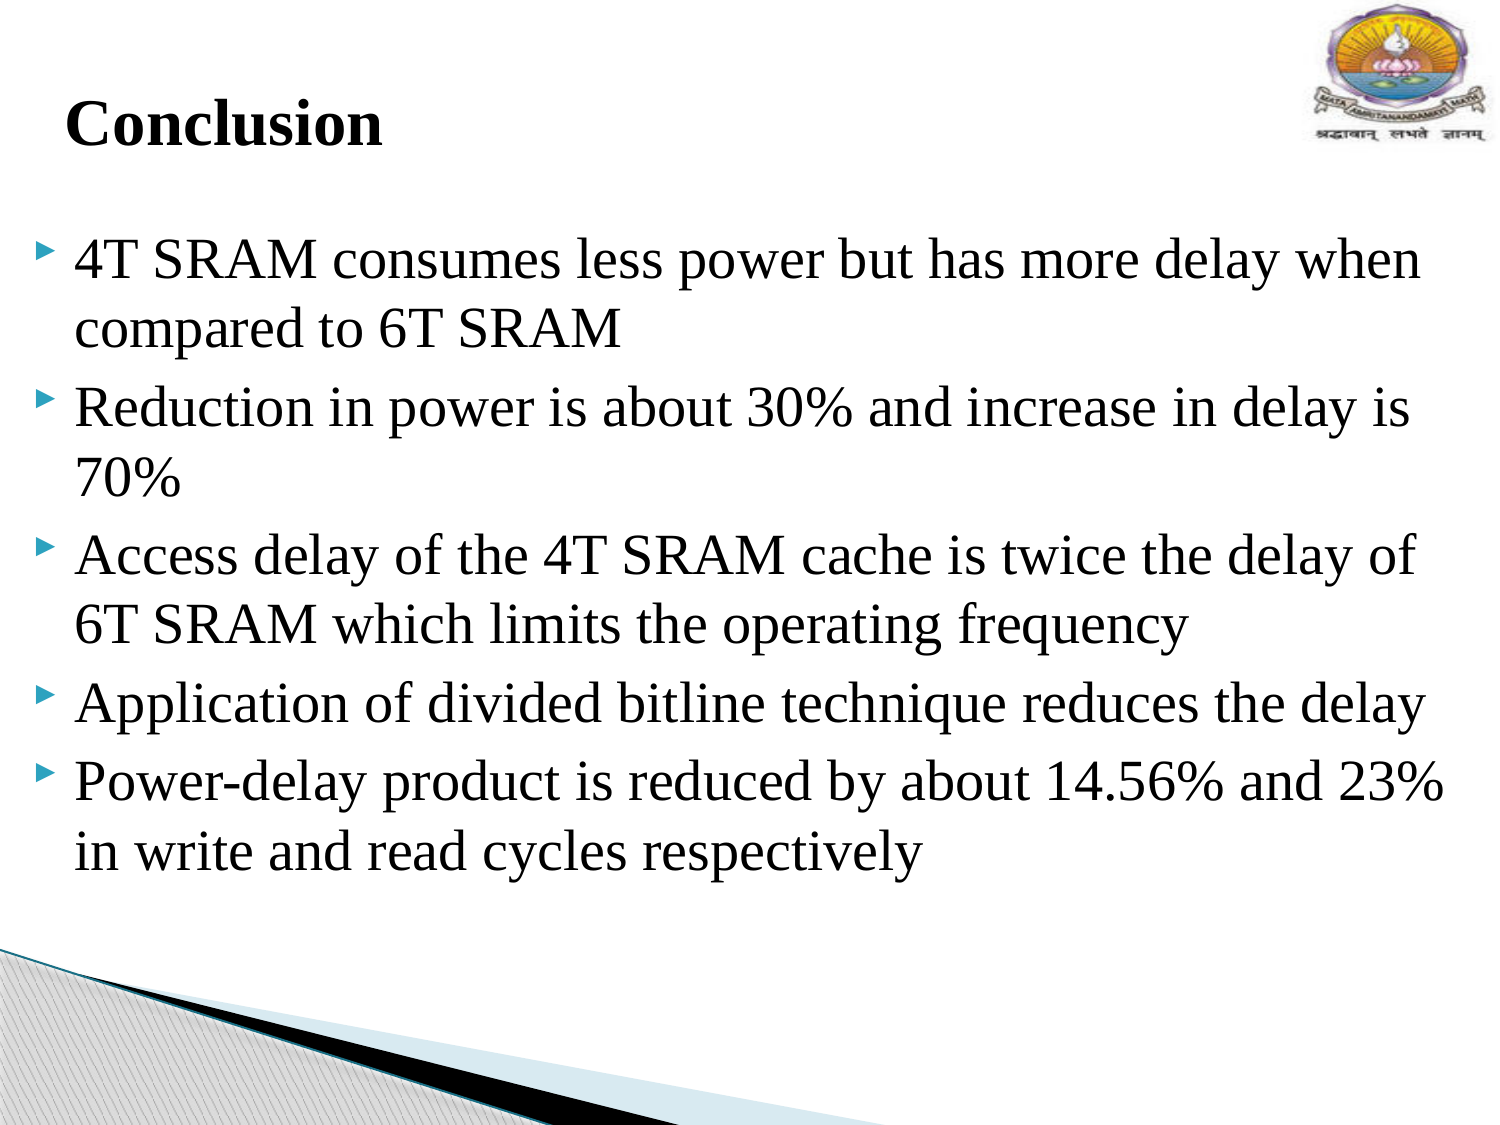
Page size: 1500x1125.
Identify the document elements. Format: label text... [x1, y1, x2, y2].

list 4T SRAM consumes less power but has more delay when compared to 6T SRAM Reduction in power is about 30% and increase in delay is 70% Access delay of the 4T SRAM cache is twice the delay of 6T SRAM which limits the operating frequency Application of divided bitline technique reduces the delay Power-delay product is reduced by about 14.56% and 23% in write and read cycles respectively [0, 212, 1475, 1125]
title Conclusion [50, 50, 1425, 188]
picture [1287, 0, 1500, 155]
